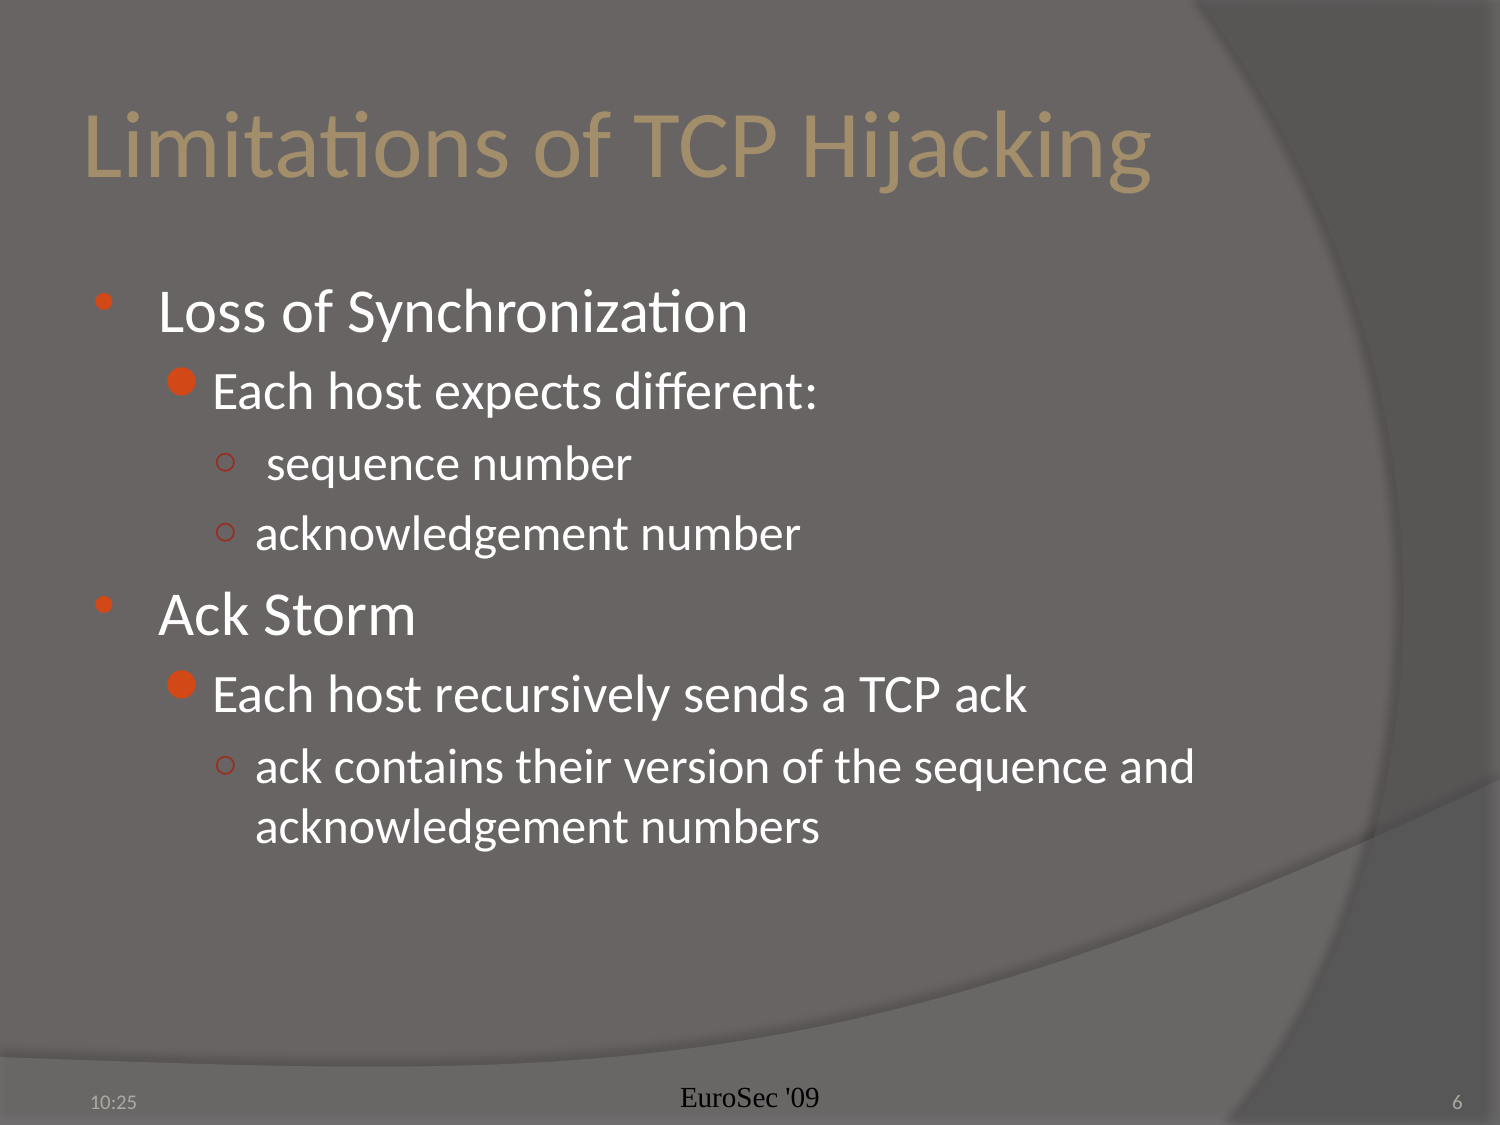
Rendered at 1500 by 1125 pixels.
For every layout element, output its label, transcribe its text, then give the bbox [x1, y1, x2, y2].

title Limitations of TCP Hijacking [75, 45, 1300, 233]
list Loss of Synchronization Each host expects different: sequence number acknowledgement number Ack Storm Each host recursively sends a TCP ack ack contains their version of the sequence and acknowledgement numbers [75, 262, 1300, 1005]
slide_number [75, 1053, 425, 1114]
footer EuroSec '09 [512, 1053, 988, 1114]
slide_number 6 [1337, 1053, 1463, 1114]
